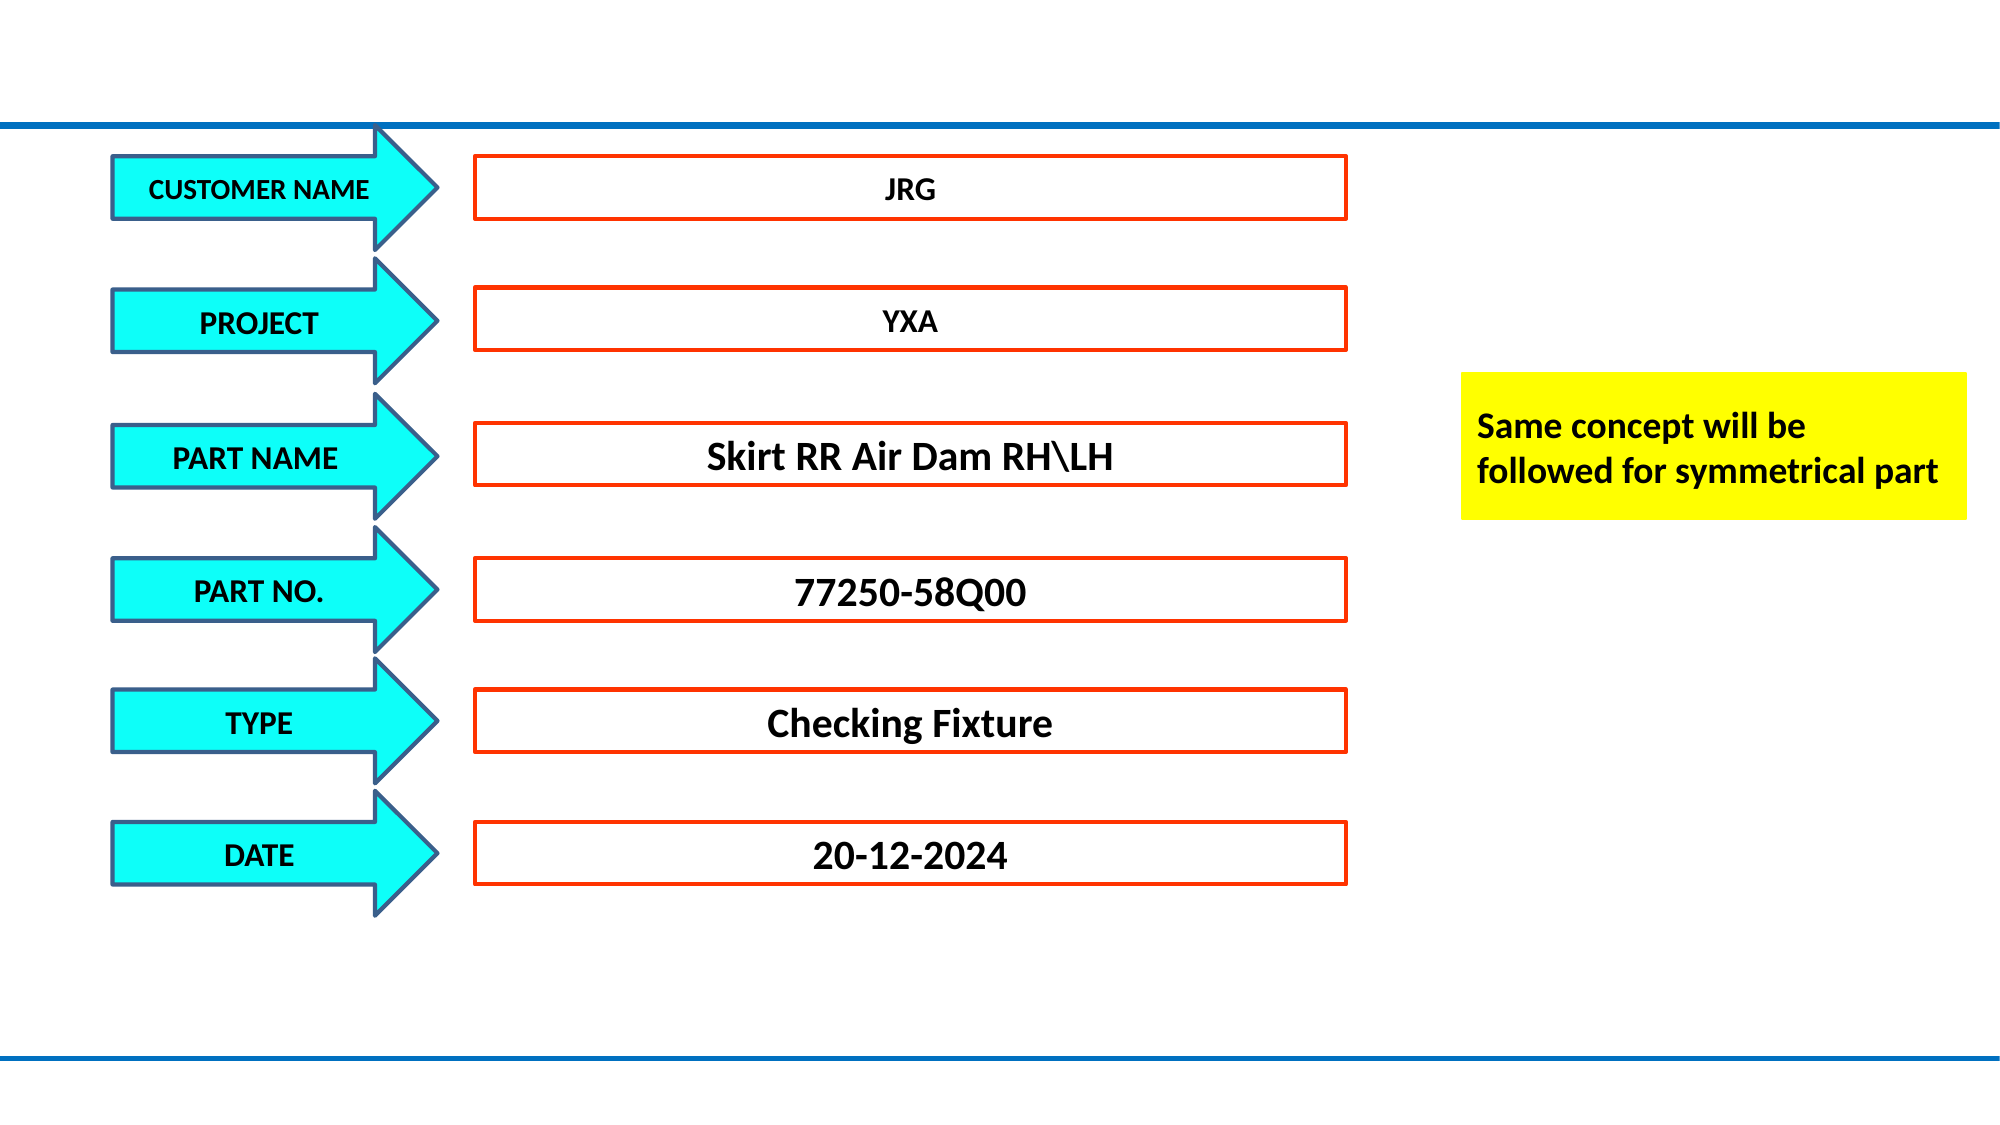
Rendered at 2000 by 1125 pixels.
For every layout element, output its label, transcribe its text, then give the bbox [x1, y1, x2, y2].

text_box Skirt RR Air Dam RH\LH [474, 422, 1346, 486]
text_box DATE [112, 790, 438, 916]
text_box 20-12-2024 [474, 821, 1346, 885]
text_box PROJECT [112, 258, 438, 384]
text_box 77250-58Q00 [474, 558, 1346, 621]
text_box PART NAME [112, 393, 438, 519]
text_box Same concept will be followed for symmetrical part [1460, 371, 1968, 521]
text_box YXA [474, 287, 1346, 350]
text_box PART NO. [112, 527, 438, 653]
text_box TYPE [112, 658, 438, 784]
text_box CUSTOMER NAME [112, 125, 438, 251]
text_box Checking Fixture [474, 689, 1346, 752]
text_box JRG [474, 156, 1346, 219]
